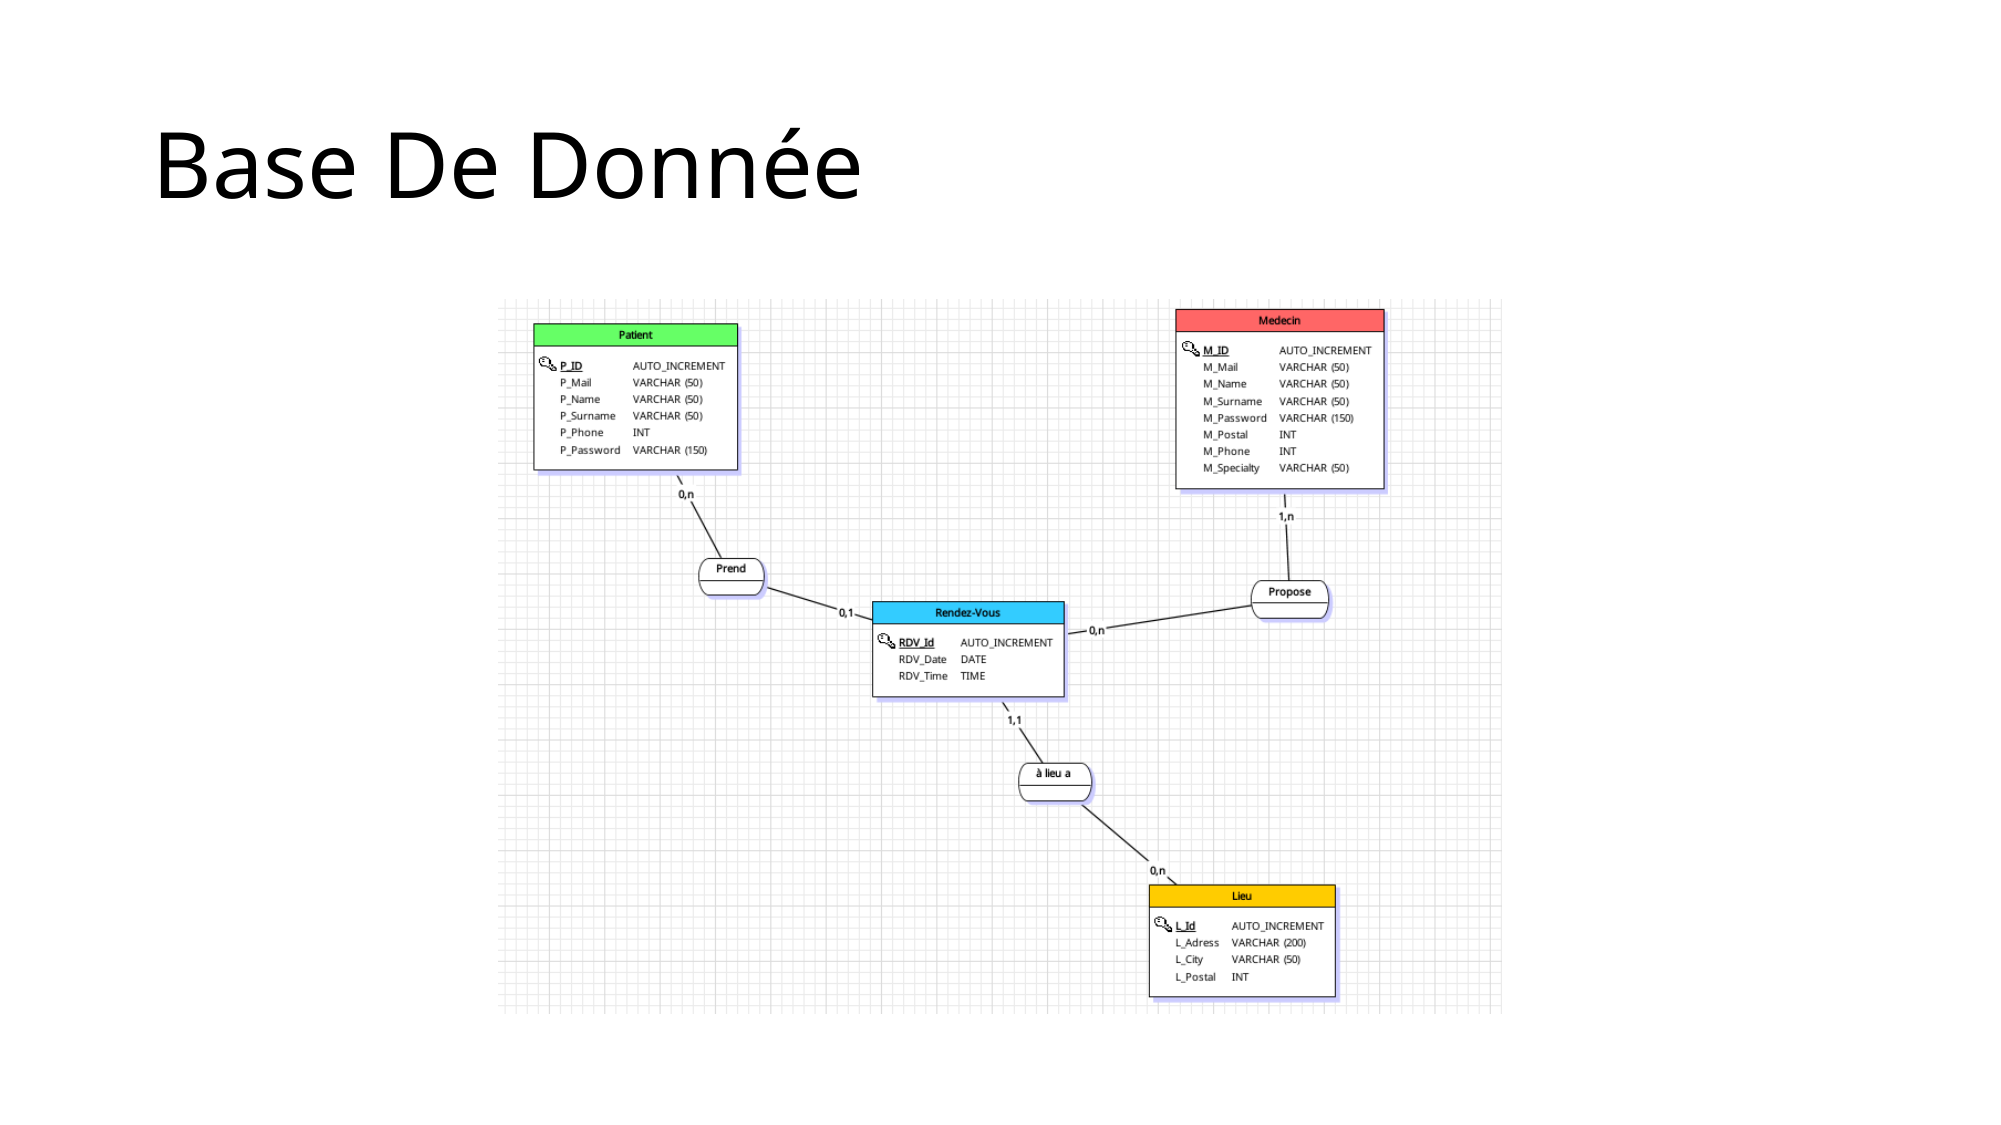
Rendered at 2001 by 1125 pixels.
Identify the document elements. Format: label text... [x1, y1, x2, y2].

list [498, 299, 1502, 1014]
title Base De Donnée [137, 59, 1863, 278]
